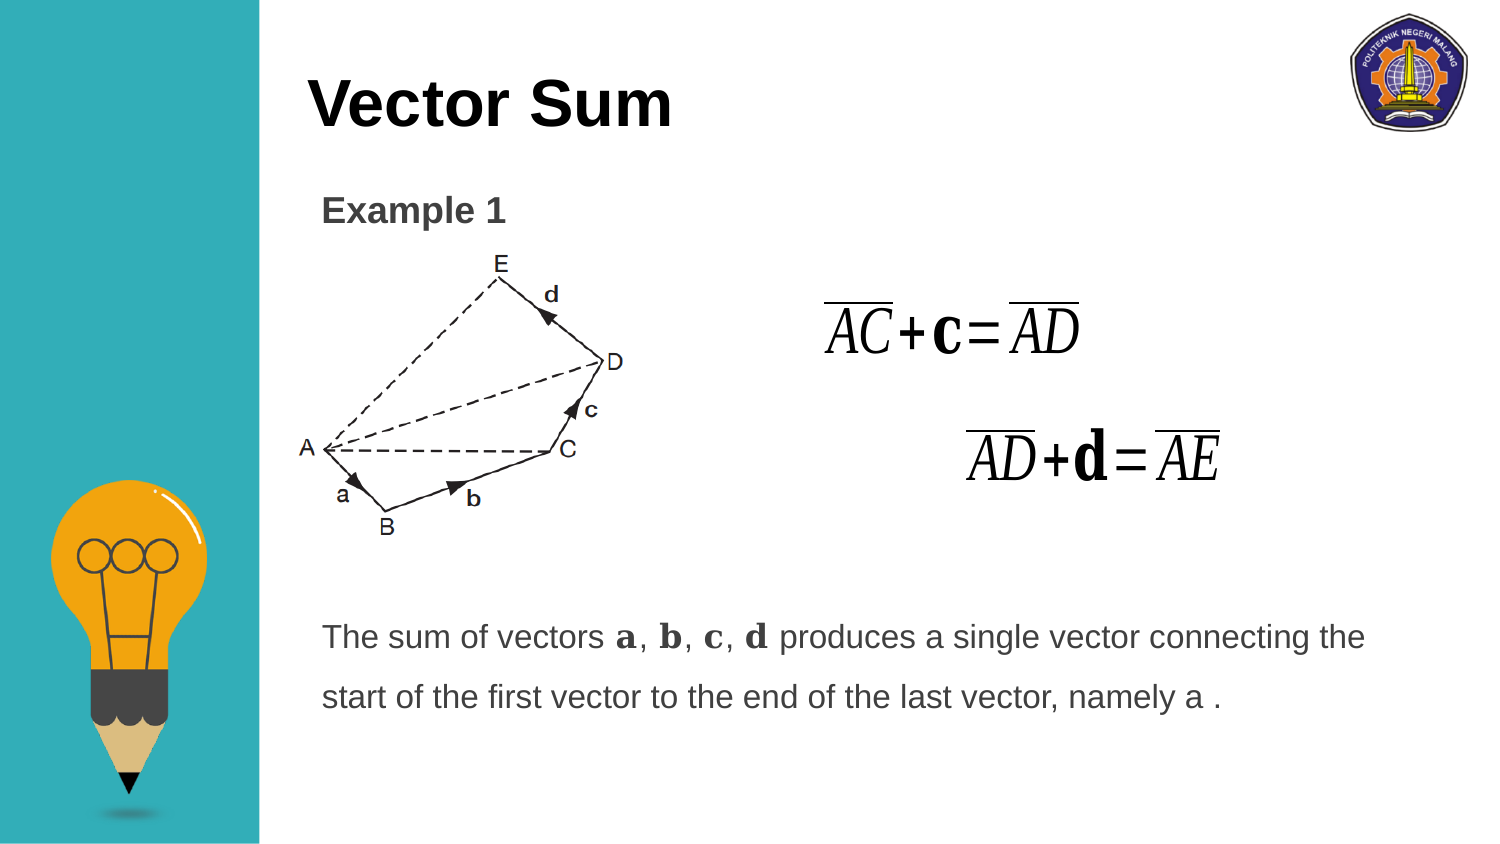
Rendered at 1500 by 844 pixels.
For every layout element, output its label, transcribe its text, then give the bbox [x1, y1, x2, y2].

picture [1350, 13, 1468, 132]
picture [288, 250, 626, 539]
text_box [721, 230, 1223, 552]
text_box Example 1 [306, 156, 537, 239]
picture [51, 480, 207, 826]
